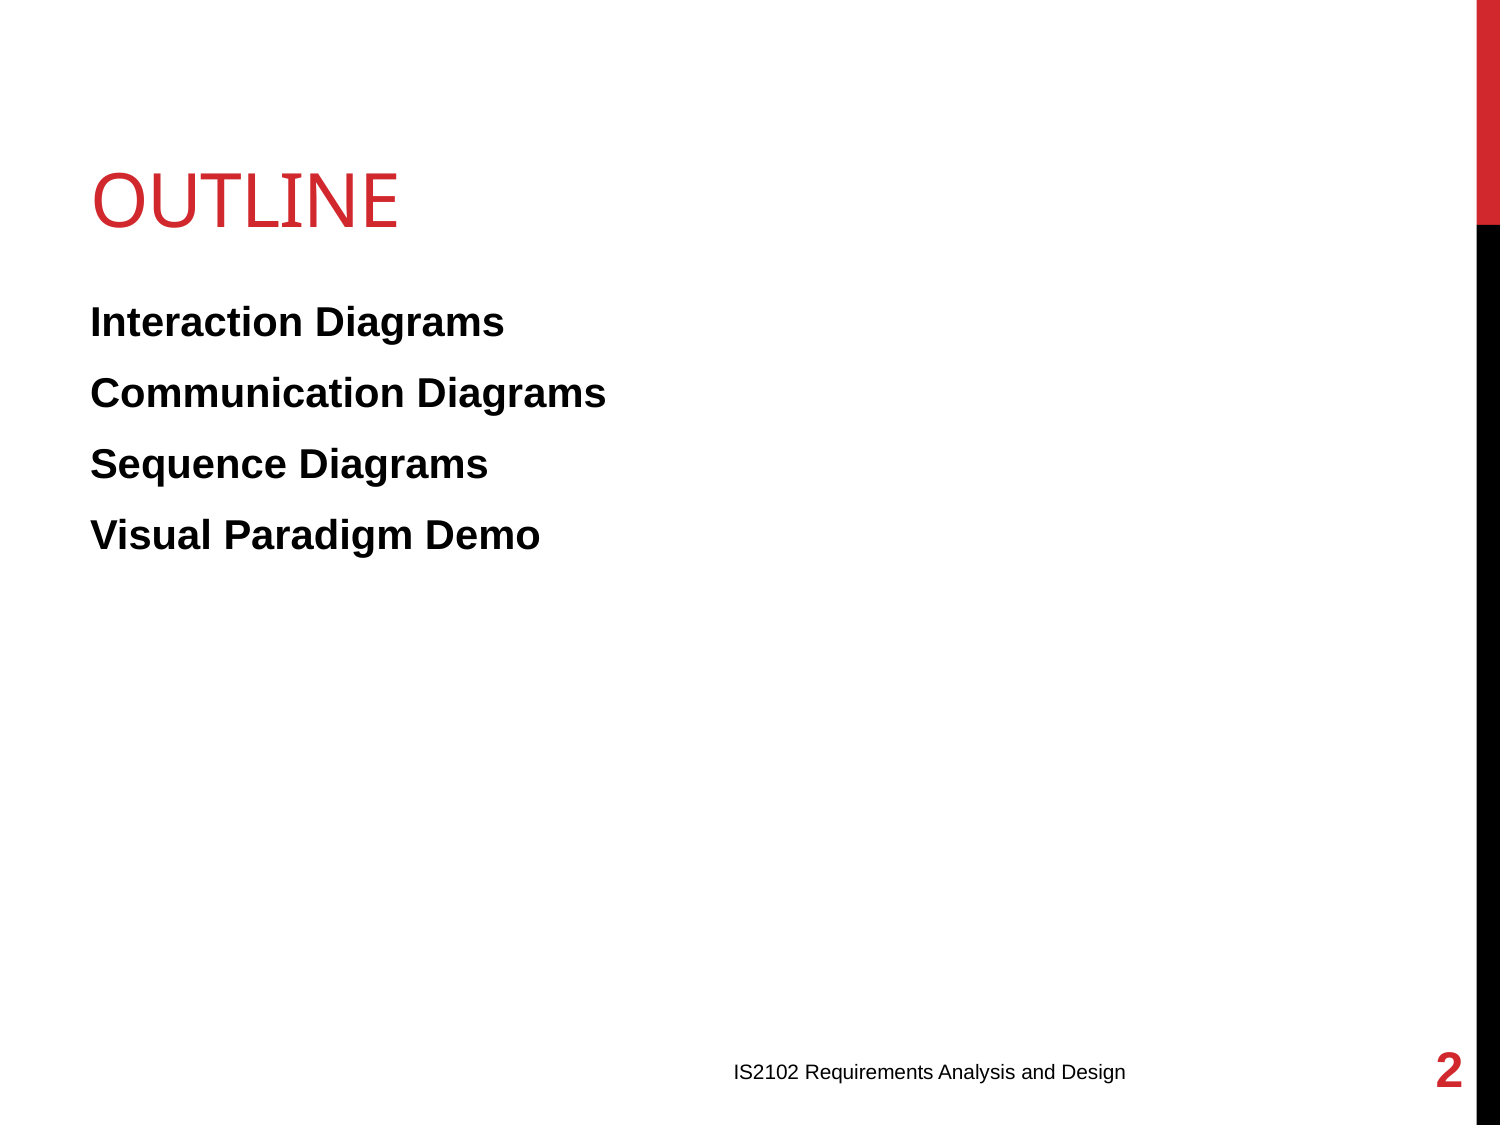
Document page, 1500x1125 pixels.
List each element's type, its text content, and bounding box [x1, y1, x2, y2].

slide_number 2 [1262, 1037, 1479, 1098]
footer IS2102 Requirements Analysis and Design [718, 1051, 1238, 1112]
title Outline [75, 25, 1025, 250]
list Interaction Diagrams Communication Diagrams Sequence Diagrams Visual Paradigm Demo [75, 287, 1325, 1005]
